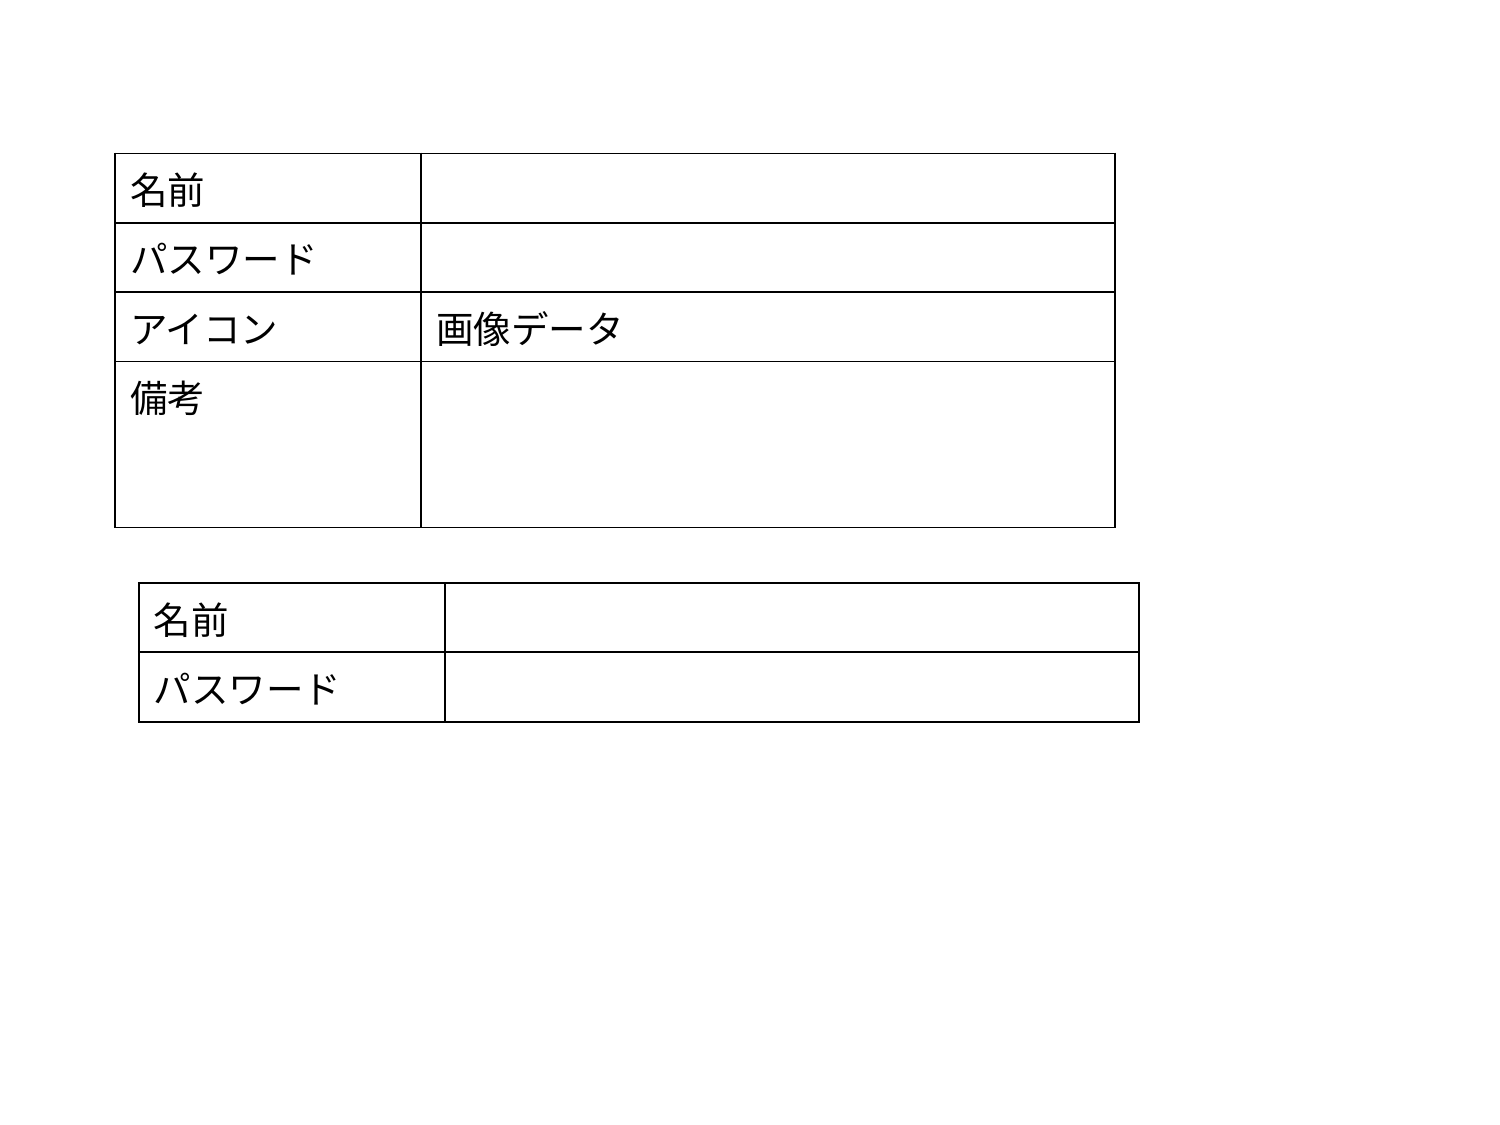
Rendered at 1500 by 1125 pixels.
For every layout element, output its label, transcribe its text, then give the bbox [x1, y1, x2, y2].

table_cell パスワード [116, 224, 420, 291]
table_cell パスワード [140, 653, 444, 721]
table_header [446, 584, 1138, 651]
table_cell [422, 362, 1114, 527]
table_cell [446, 653, 1138, 721]
table_header 名前 [140, 584, 444, 651]
table_cell 画像データ [422, 293, 1114, 361]
table_cell 備考 [116, 362, 420, 527]
table_header [422, 154, 1114, 222]
table_header 名前 [116, 154, 420, 222]
table_cell アイコン [116, 293, 420, 361]
table_cell [422, 224, 1114, 291]
